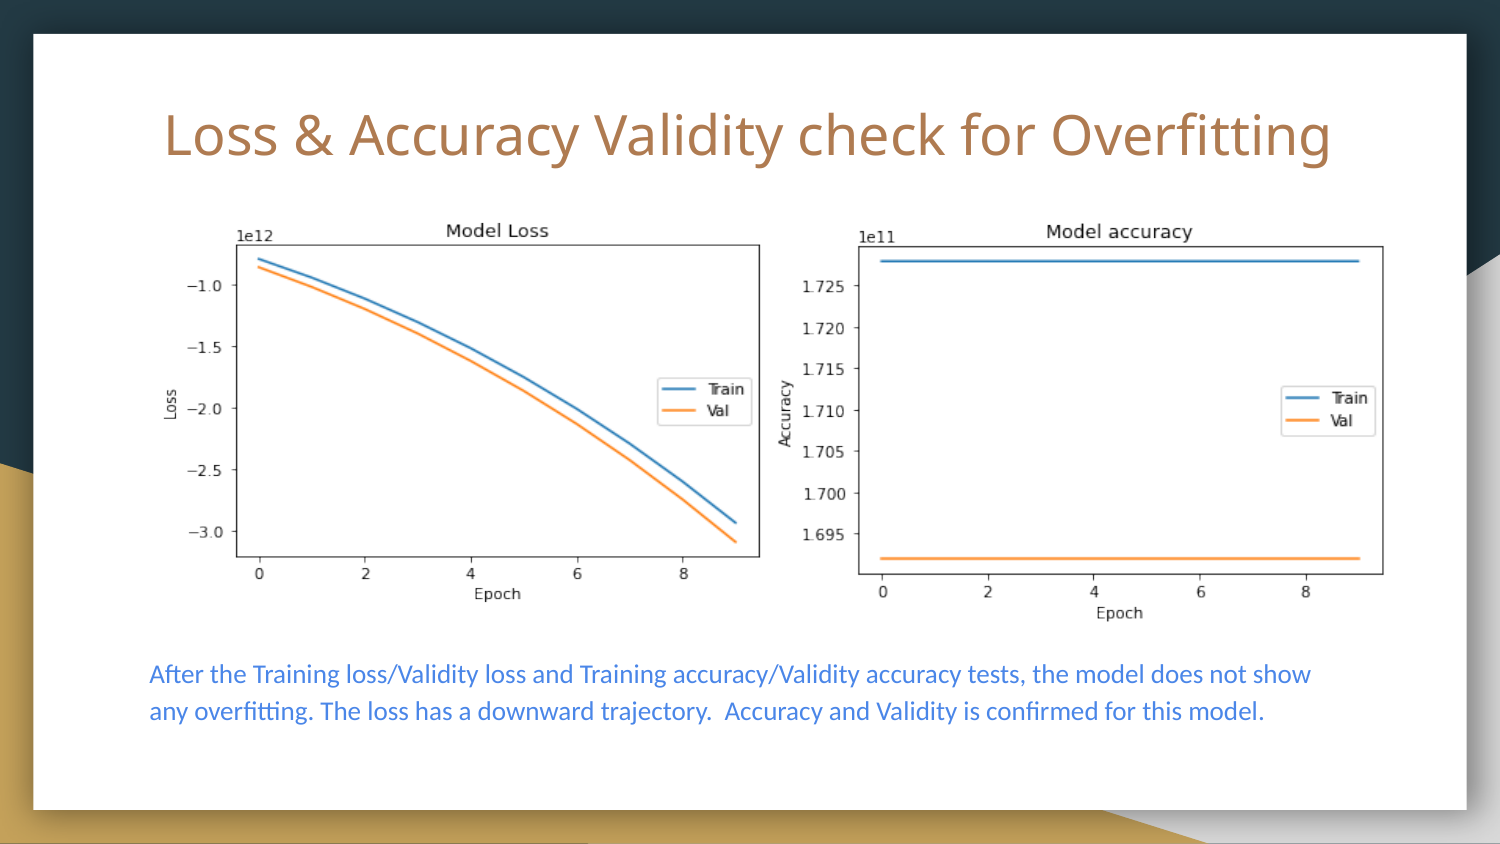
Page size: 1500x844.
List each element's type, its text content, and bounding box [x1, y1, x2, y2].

title Loss & Accuracy Validity check for Overfitting [134, 84, 1366, 189]
picture [153, 213, 1392, 631]
list After the Training loss/Validity loss and Training accuracy/Validity accuracy tests, the model does not show any overfitting. The loss has a downward trajectory. Accuracy and Validity is confirmed for this model. [134, 636, 1366, 844]
